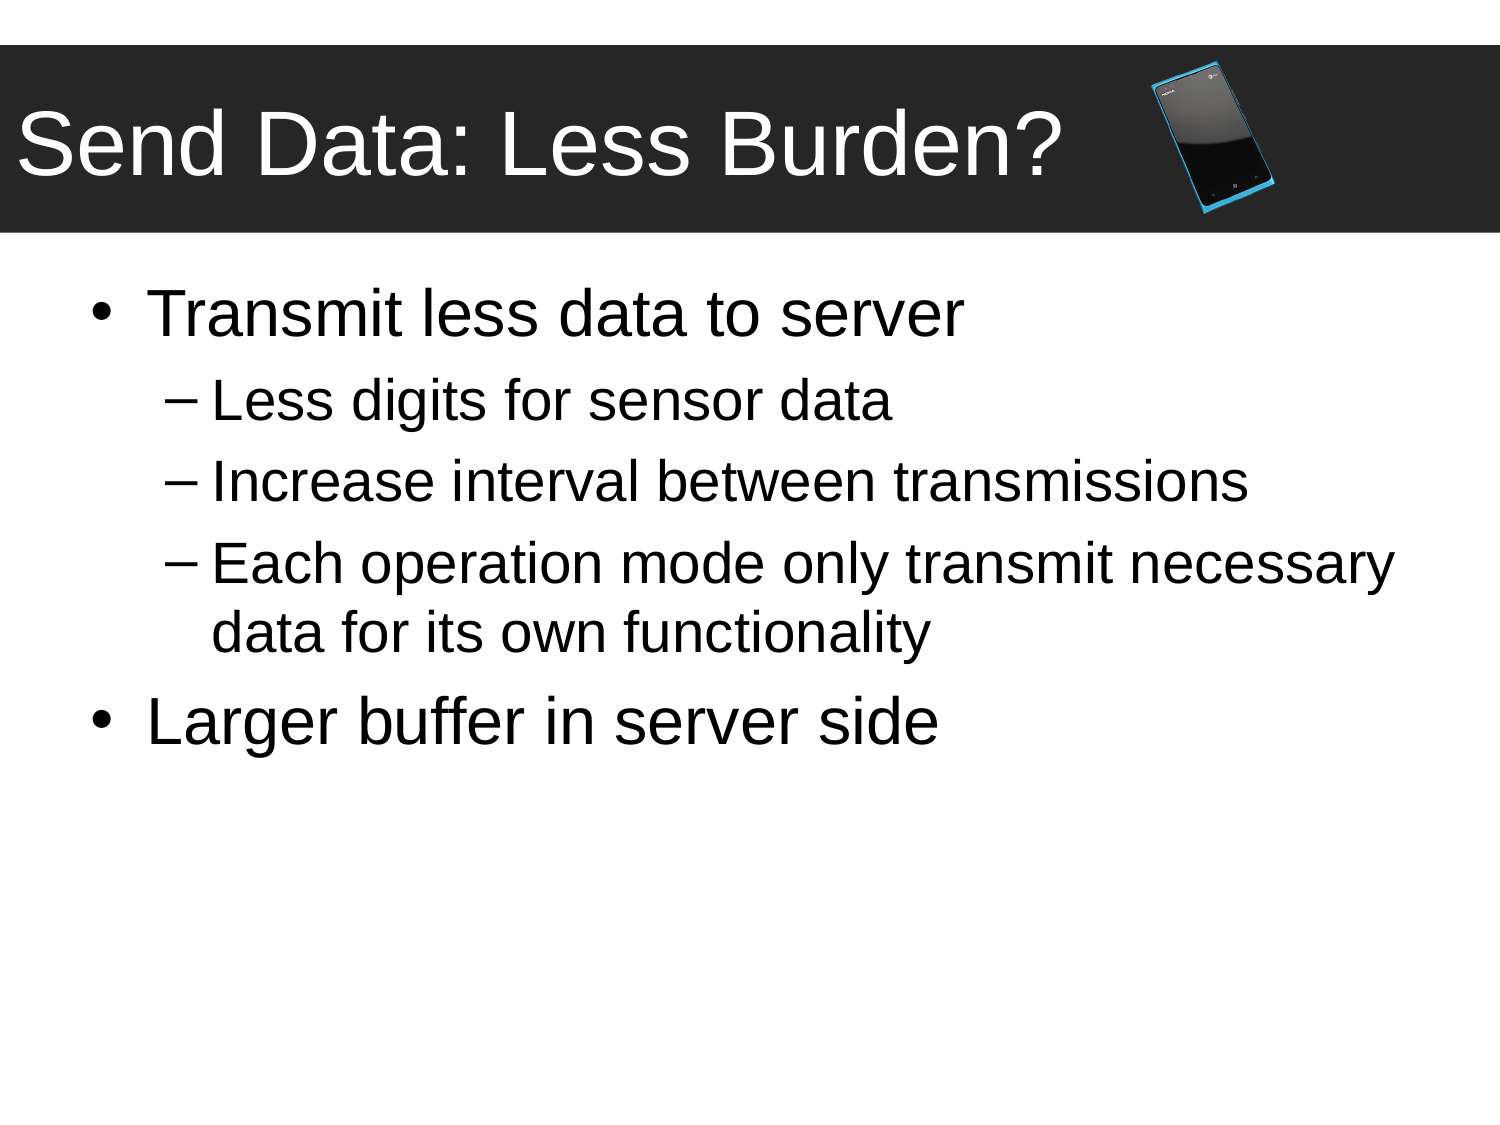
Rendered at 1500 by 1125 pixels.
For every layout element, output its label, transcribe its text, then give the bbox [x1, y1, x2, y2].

picture [1127, 54, 1294, 221]
list Transmit less data to server Less digits for sensor data Increase interval between transmissions Each operation mode only transmit necessary data for its own functionality Larger buffer in server side [75, 262, 1425, 953]
title Send Data: Less Burden? [0, 45, 1500, 233]
